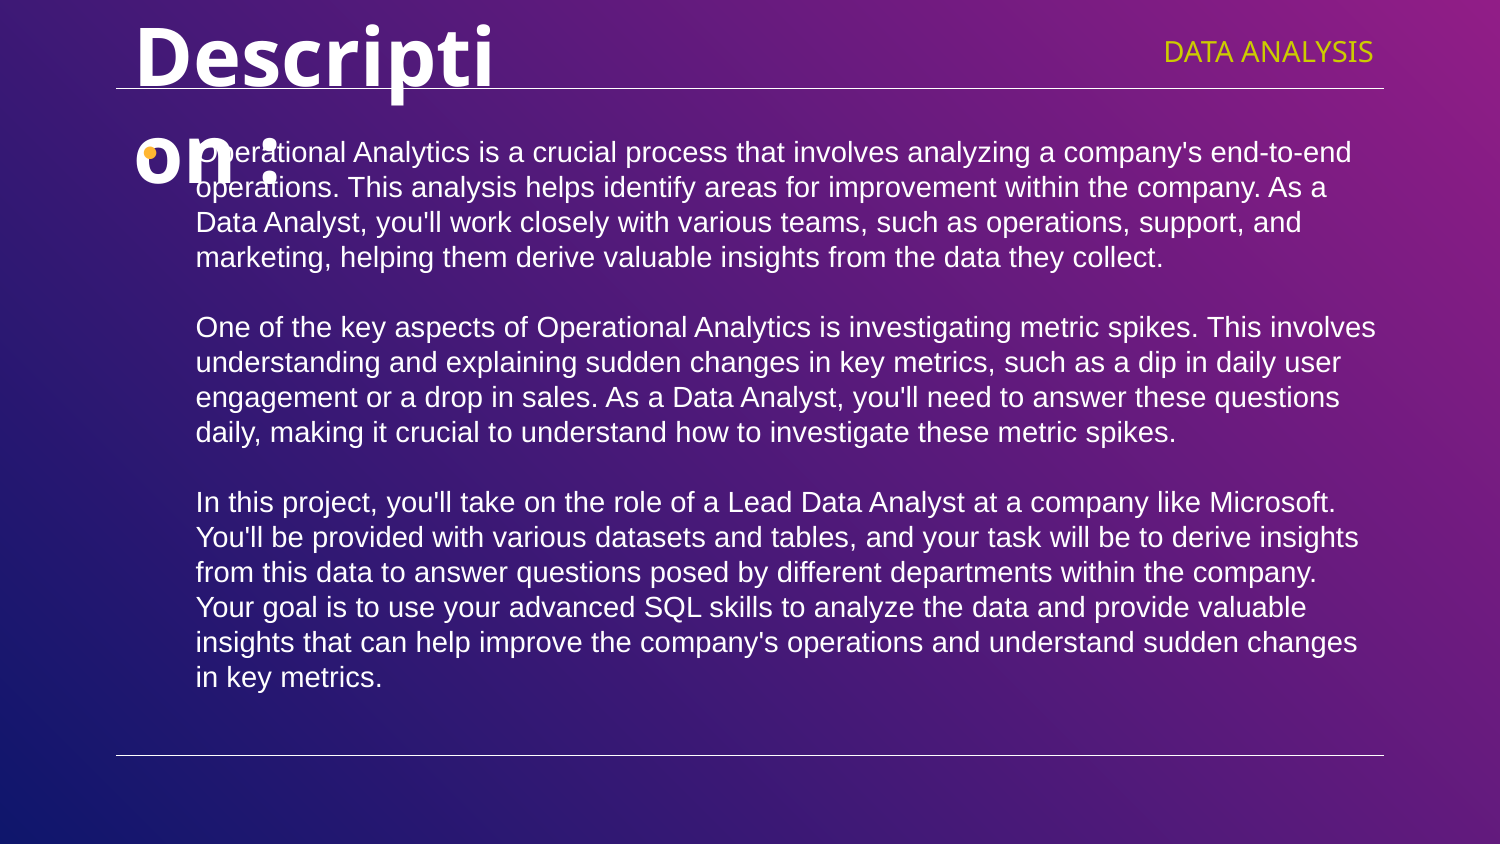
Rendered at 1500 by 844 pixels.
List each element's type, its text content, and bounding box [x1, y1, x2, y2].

title Description : [118, 0, 543, 93]
text_box DATA ANALYSIS [1148, 26, 1389, 76]
list Operational Analytics is a crucial process that involves analyzing a company's end-to-end operations. This analysis helps identify areas for improvement within the company. As a Data Analyst, you'll work closely with various teams, such as operations, support, and marketing, helping them derive valuable insights from the data they collect. One of the key aspects of Operational Analytics is investigating metric spikes. This involves understanding and explaining sudden changes in key metrics, such as a dip in daily user engagement or a drop in sales. As a Data Analyst, you'll need to answer these questions daily, making it crucial to understand how to investigate these metric spikes. In this project, you'll take on the role of a Lead Data Analyst at a company like Microsoft. You'll be provided with various datasets and tables, and your task will be to derive insights from this data to answer questions posed by different departments within the company. Your goal is to use your advanced SQL skills to analyze the data and provide valuable insights that can help improve the company's operations and understand sudden changes in key metrics. [105, 118, 1397, 648]
